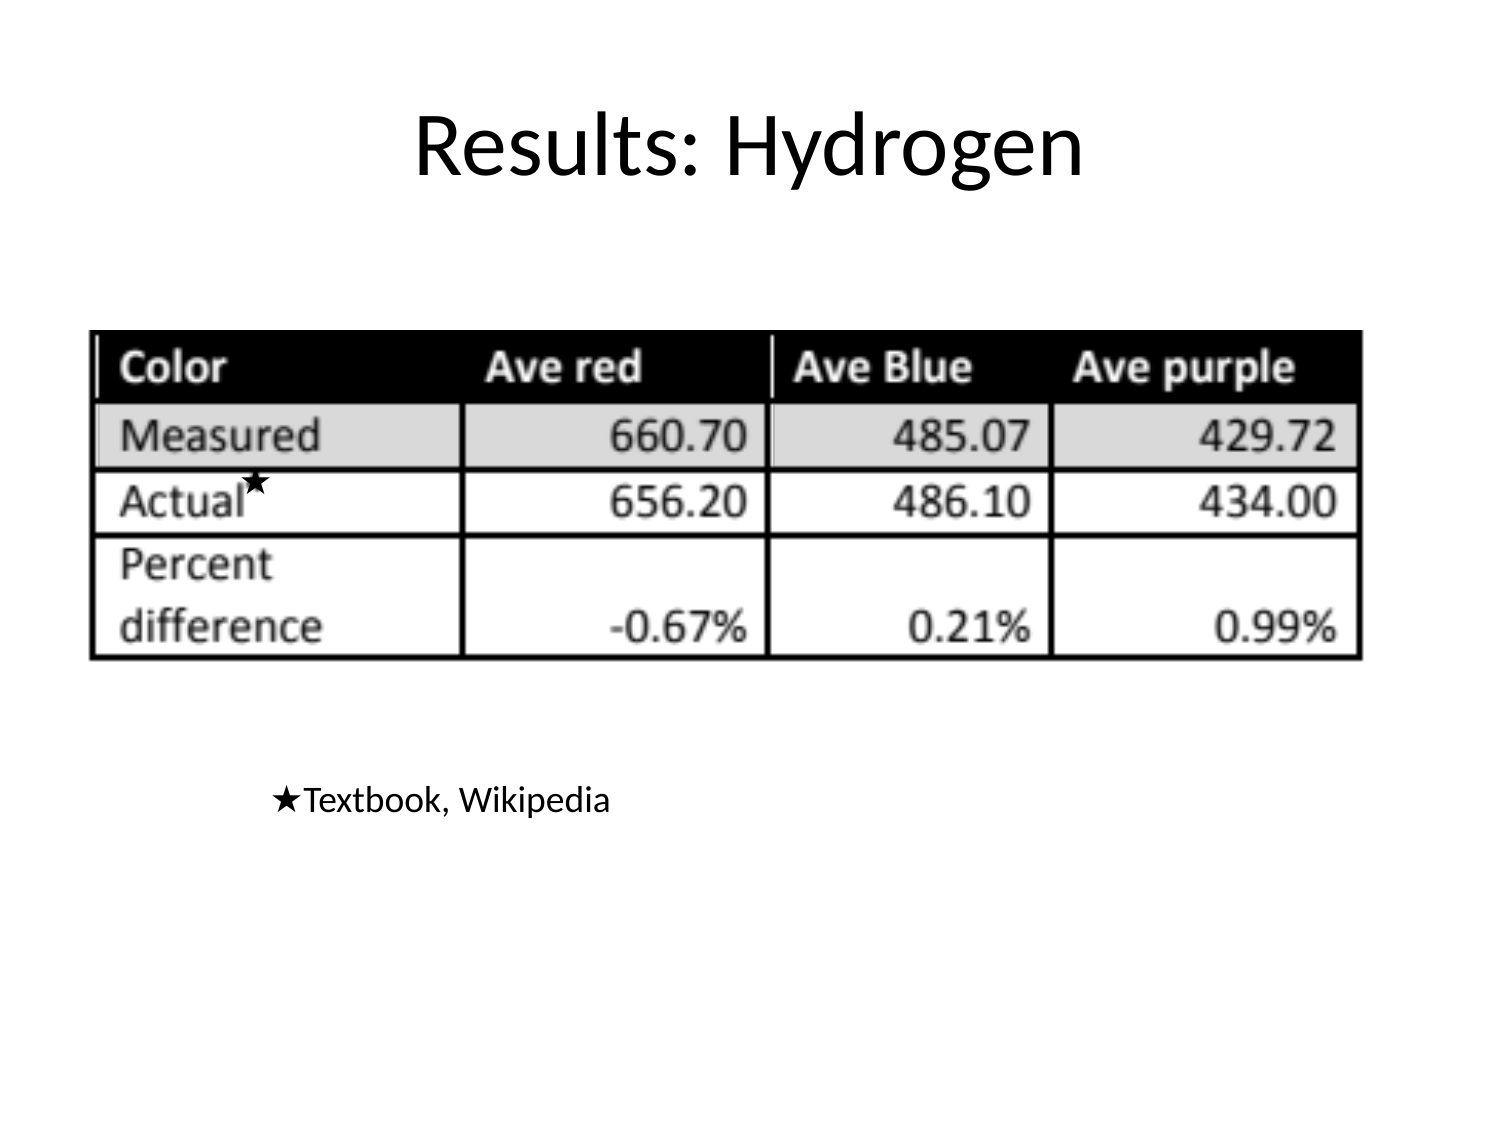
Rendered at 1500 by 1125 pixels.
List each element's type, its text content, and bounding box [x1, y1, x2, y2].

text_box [74, 330, 1500, 712]
text_box ★Textbook, Wikipedia [255, 767, 635, 828]
title Results: Hydrogen [75, 45, 1425, 233]
